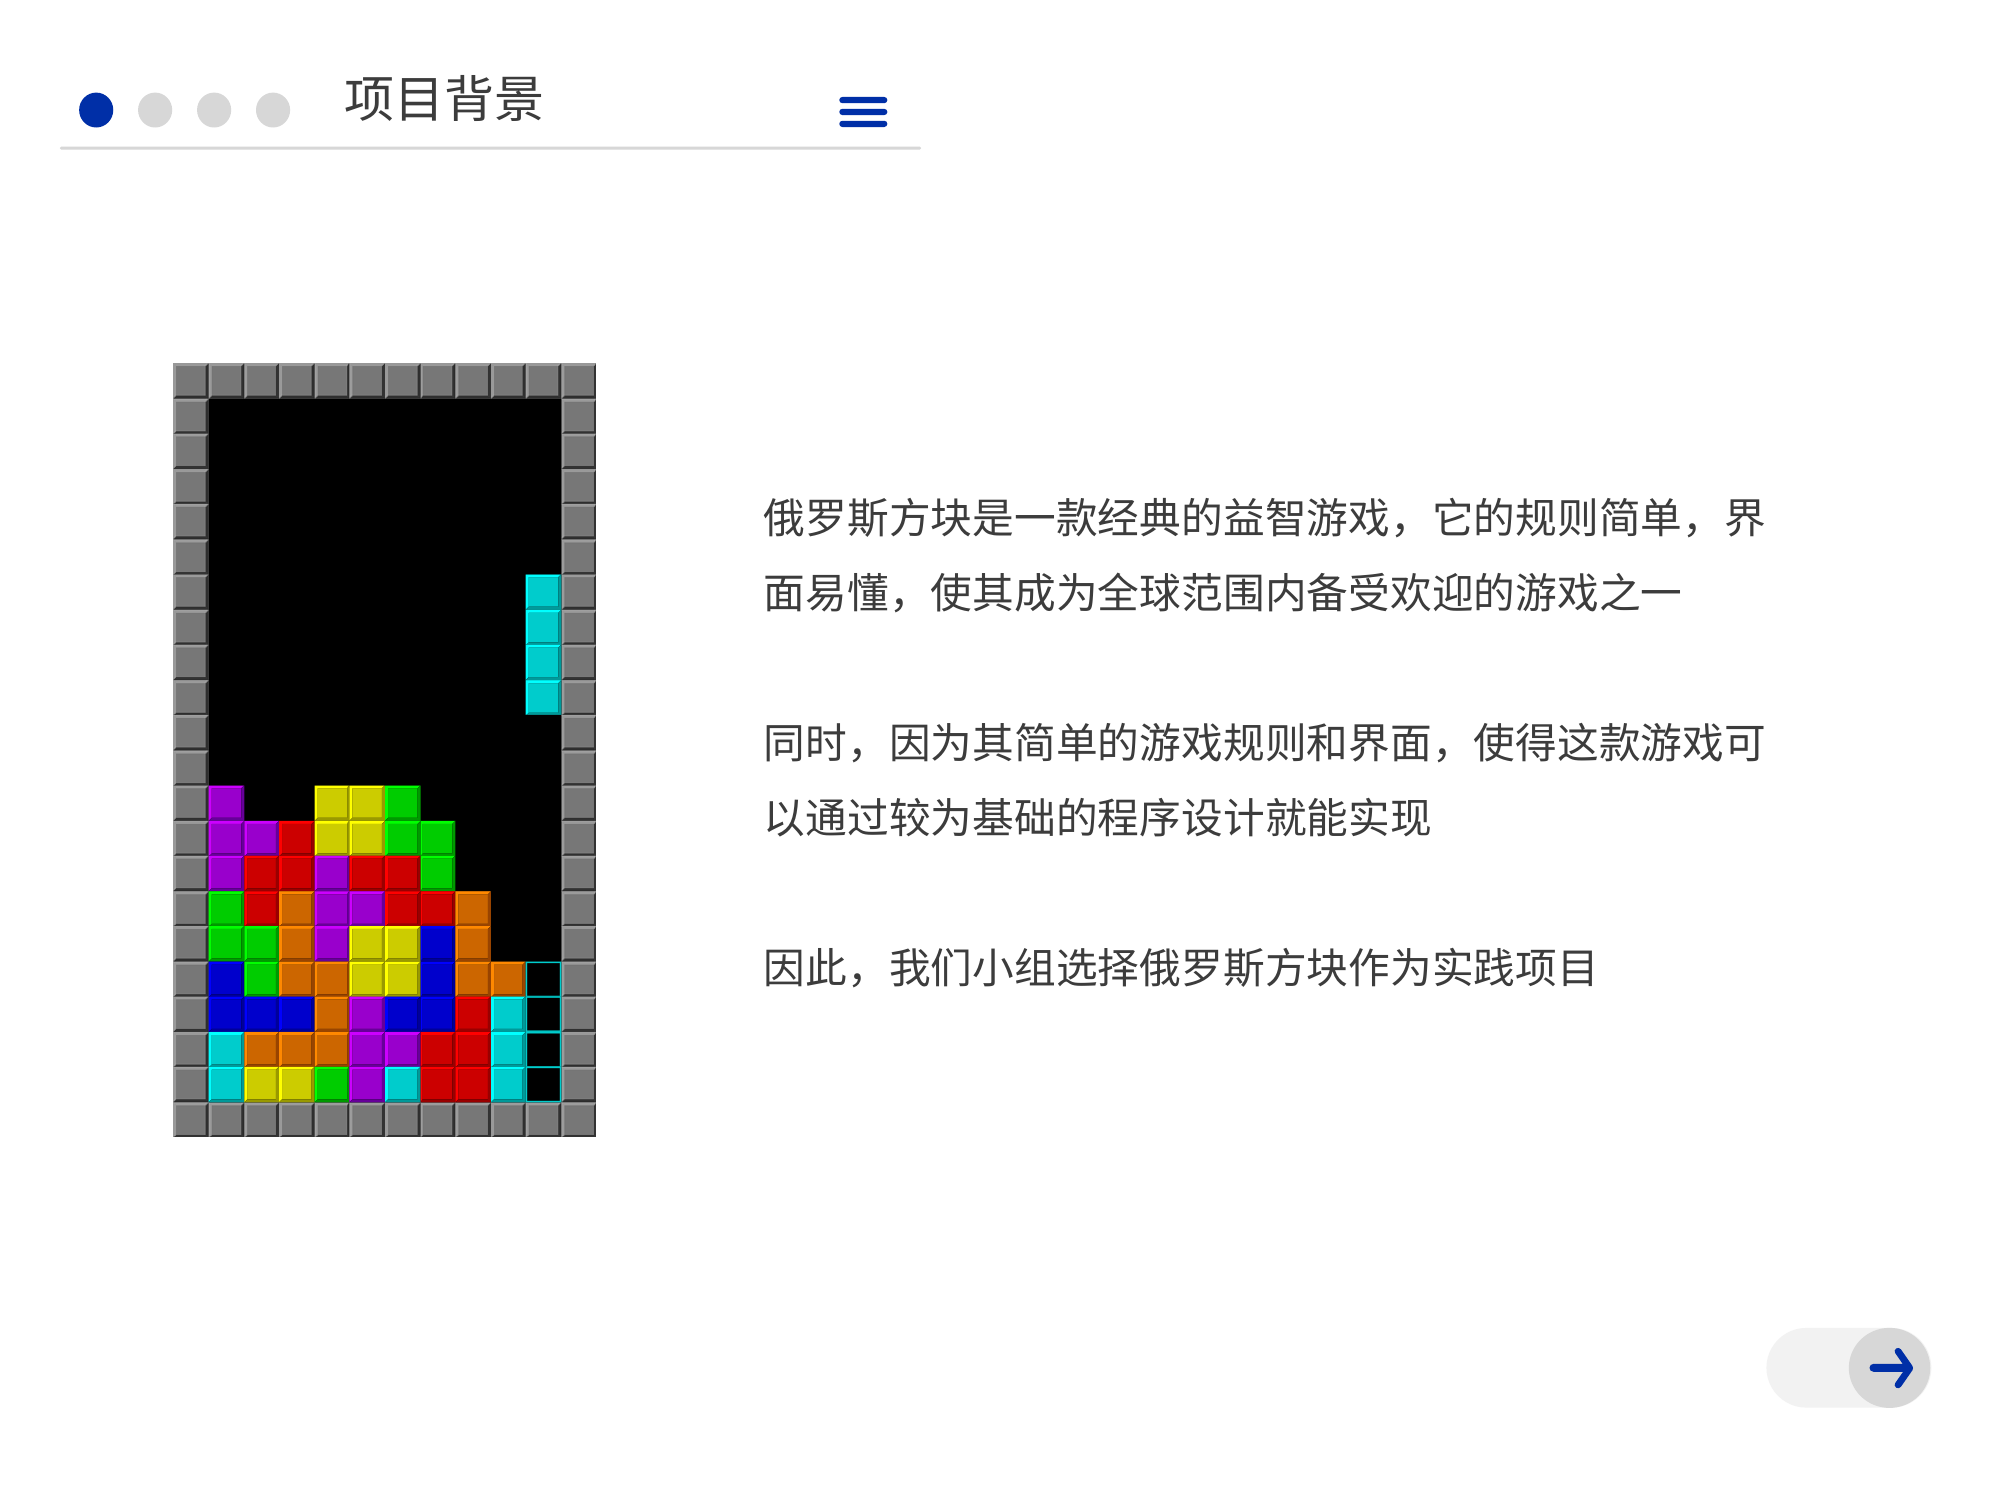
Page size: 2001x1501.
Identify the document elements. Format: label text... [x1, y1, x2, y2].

list 项目背景 [330, 65, 797, 131]
picture [173, 363, 596, 1138]
text_box 俄罗斯方块是一款经典的益智游戏，它的规则简单，界面易懂，使其成为全球范围内备受欢迎的游戏之一 同时，因为其简单的游戏规则和界面，使得这款游戏可以通过较为基础的程序设计就能实现 因此，我们小组选择俄罗斯方块作为实践项目 [763, 466, 1789, 1152]
